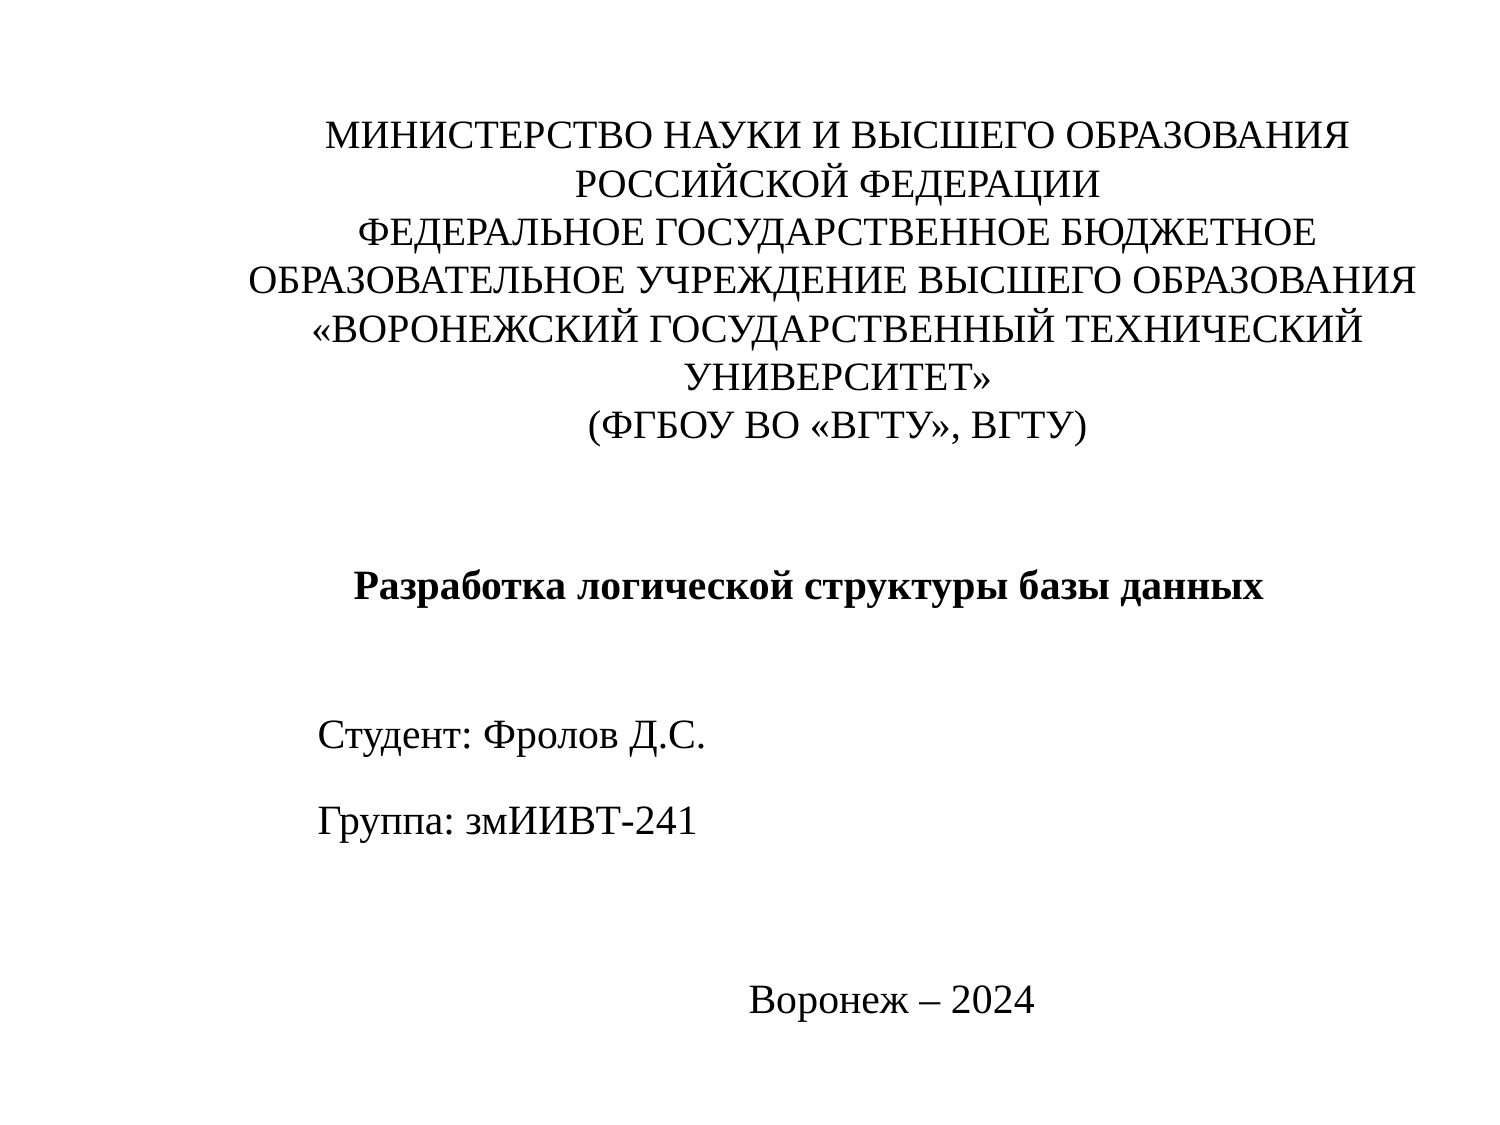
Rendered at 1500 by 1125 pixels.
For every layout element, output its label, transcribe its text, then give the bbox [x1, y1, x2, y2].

title МИНИСТЕРСТВО НАУКИ И ВЫСШЕГО ОБРАЗОВАНИЯ РОССИЙСКОЙ ФЕДЕРАЦИИ ФЕДЕРАЛЬНОЕ ГОСУДАРСТВЕННОЕ БЮДЖЕТНОЕ ОБРАЗОВАТЕЛЬНОЕ УЧРЕЖДЕНИЕ ВЫСШЕГО ОБРАЗОВАНИЯ «ВОРОНЕЖСКИЙ ГОСУДАРСТВЕННЫЙ ТЕХНИЧЕСКИЙ УНИВЕРСИТЕТ» (ФГБОУ ВО «ВГТУ», ВГТУ) [230, 78, 1446, 575]
text_box Воронеж – 2024 [667, 964, 1117, 1029]
text_box Студент: Фролов Д.С. [303, 698, 752, 764]
text_box Группа: змИИВТ-241 [303, 785, 752, 851]
text_box Разработка логической структуры базы данных [218, 550, 1400, 616]
